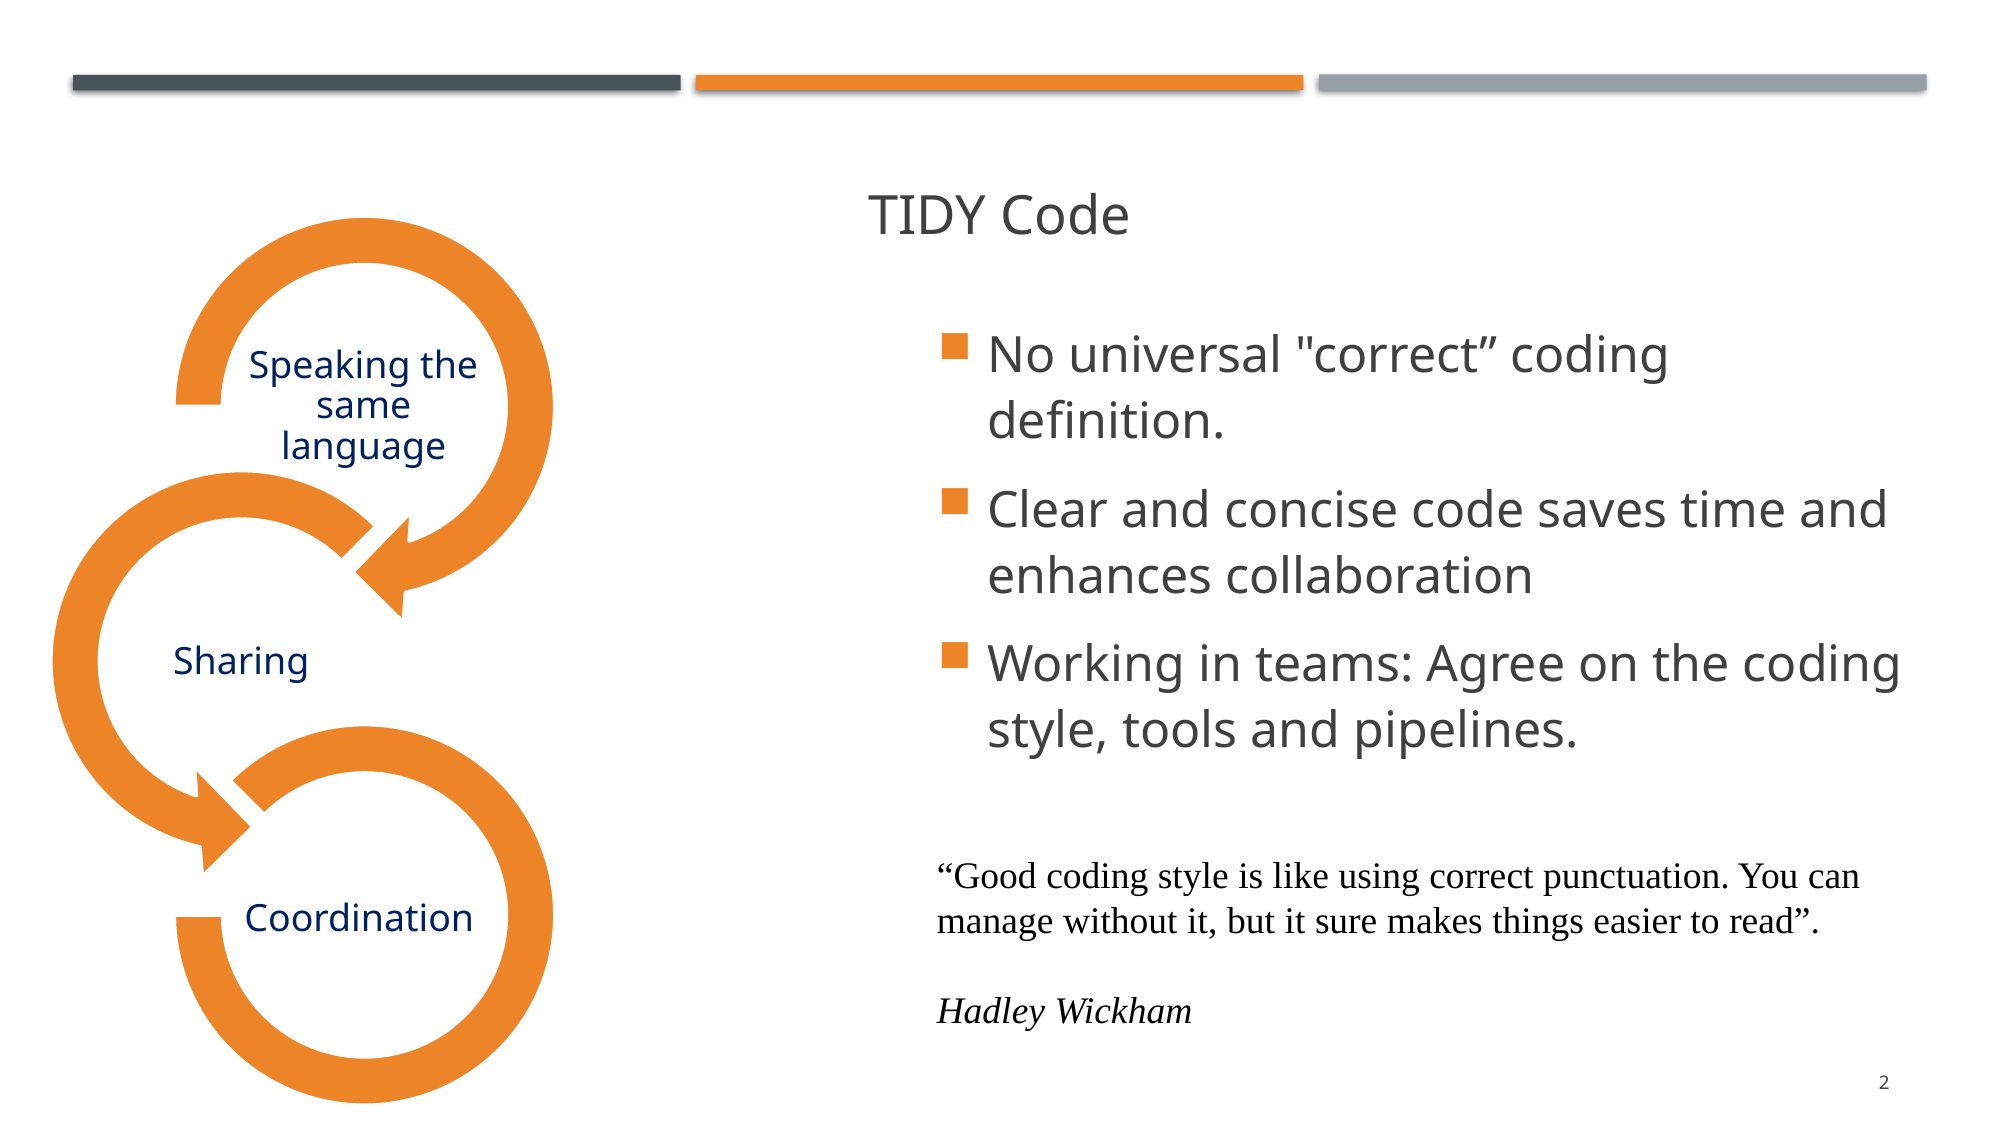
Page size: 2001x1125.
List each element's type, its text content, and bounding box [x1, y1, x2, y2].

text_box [0, 184, 878, 1106]
list No universal "correct” coding definition. Clear and concise code saves time and enhances collaboration Working in teams: Agree on the coding style, tools and pipelines. [922, 309, 1923, 767]
slide_number 2 [1732, 1053, 1905, 1114]
title Tidy Code [95, 115, 1905, 311]
text_box “Good coding style is like using correct punctuation. You can manage without it, but it sure makes things easier to read”. Hadley Wickham [922, 844, 1923, 1039]
